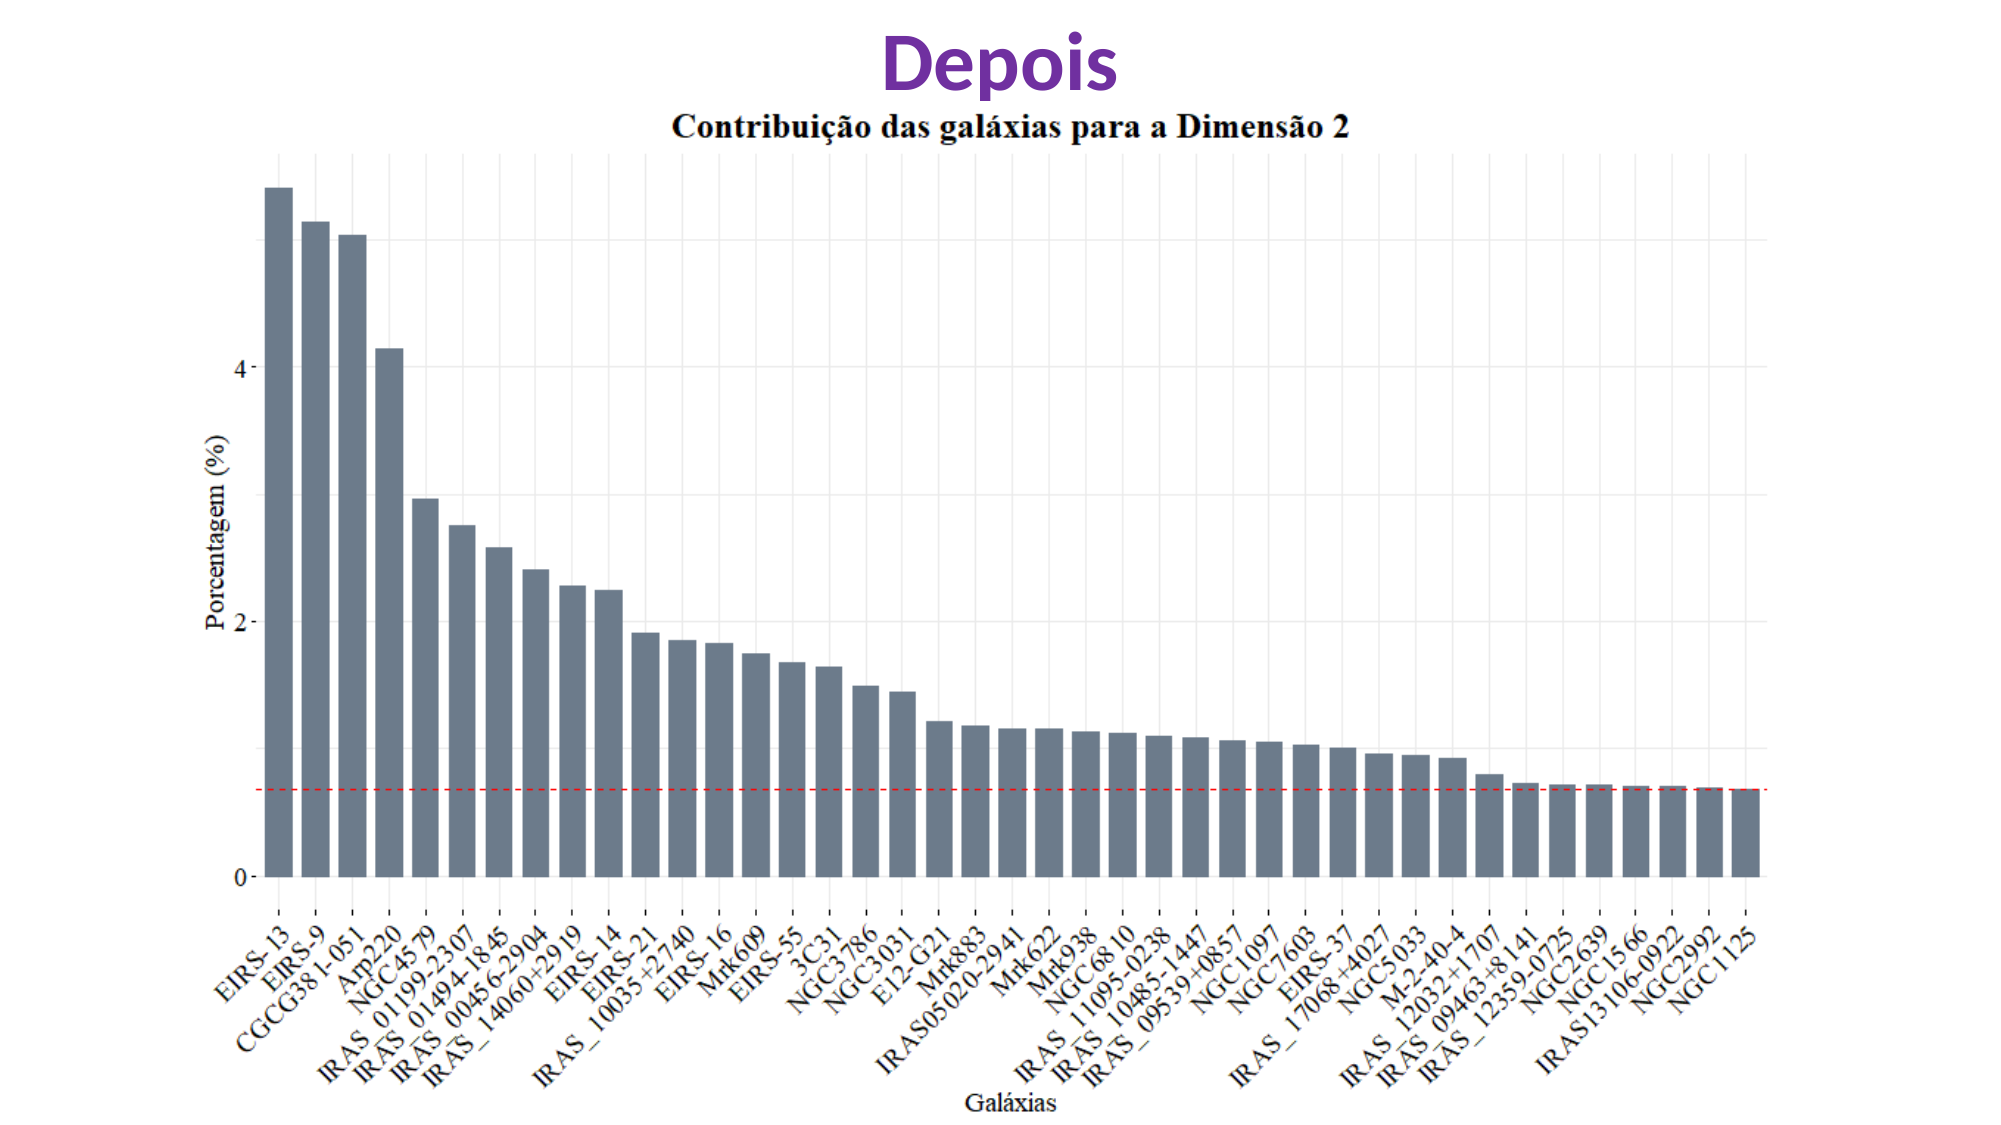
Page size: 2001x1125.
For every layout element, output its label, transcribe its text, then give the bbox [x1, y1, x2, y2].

text_box Depois [0, 0, 2000, 115]
picture [187, 101, 1785, 1125]
